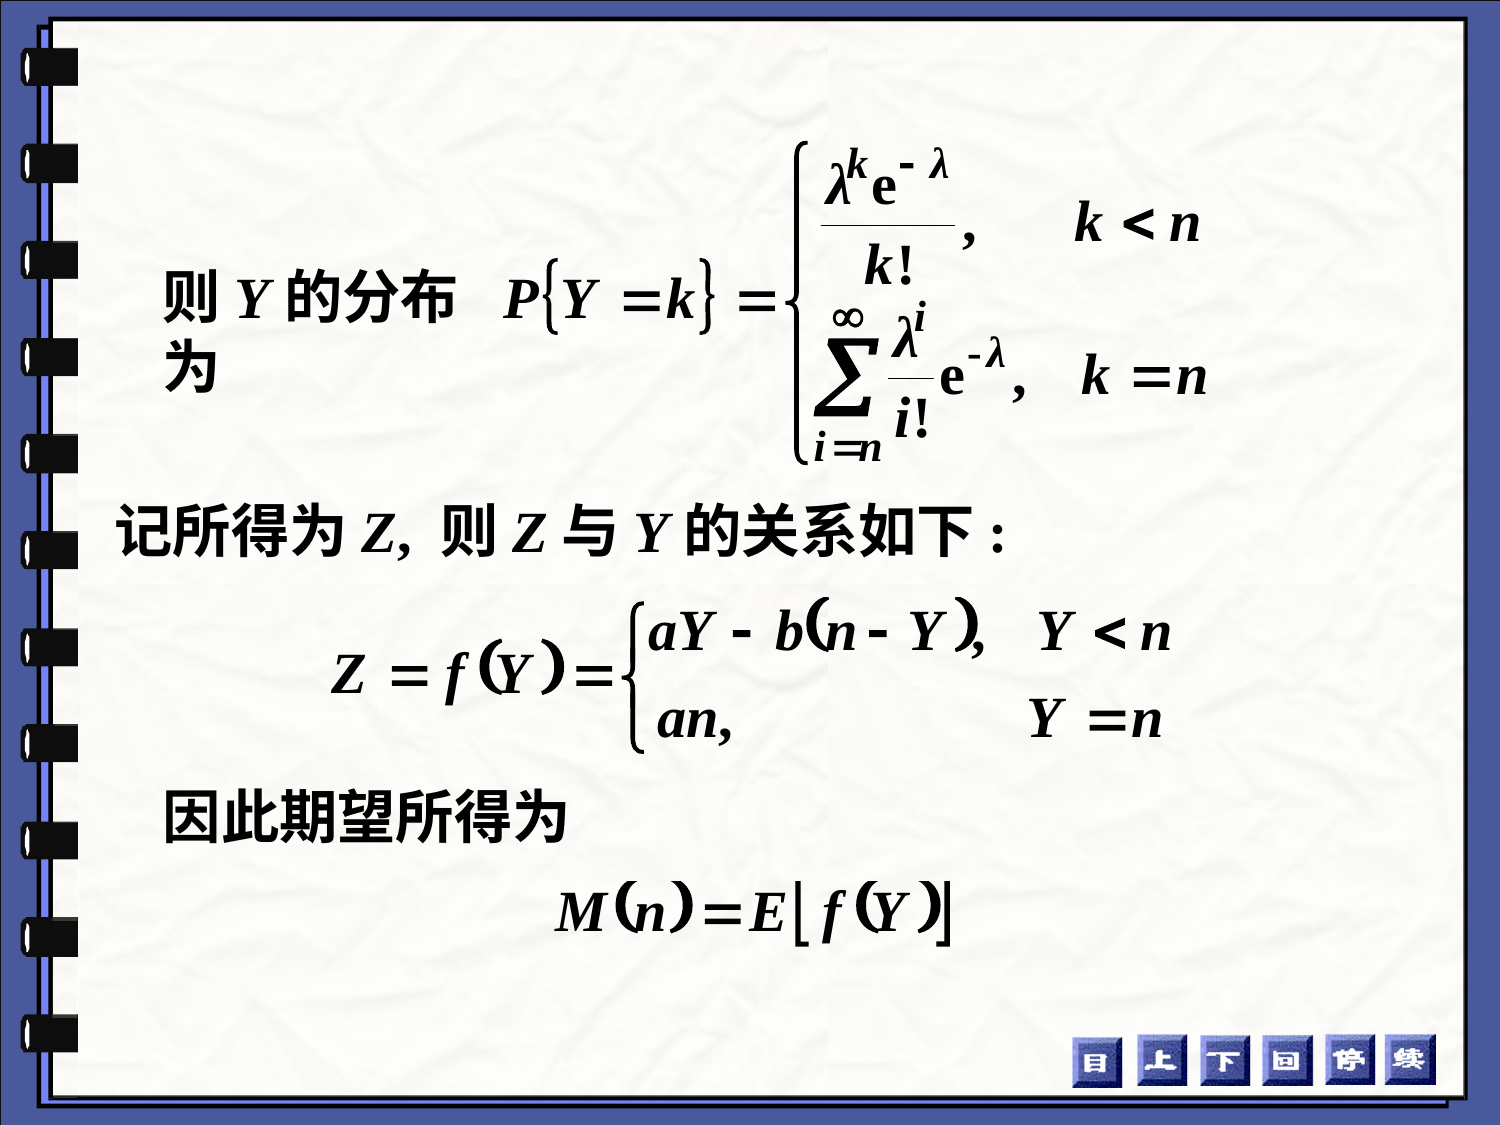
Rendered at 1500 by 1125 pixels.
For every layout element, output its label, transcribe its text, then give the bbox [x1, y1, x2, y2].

picture [78, 21, 1465, 1097]
text_box 则Y的分布为 [147, 252, 492, 408]
picture [1063, 1028, 1436, 1125]
text_box 因此期望所得为 [148, 772, 586, 858]
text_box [497, 136, 1213, 469]
text_box 记所得为Z, 则Z与Y的关系如下: [99, 486, 1023, 572]
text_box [548, 881, 954, 951]
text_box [325, 597, 1176, 758]
